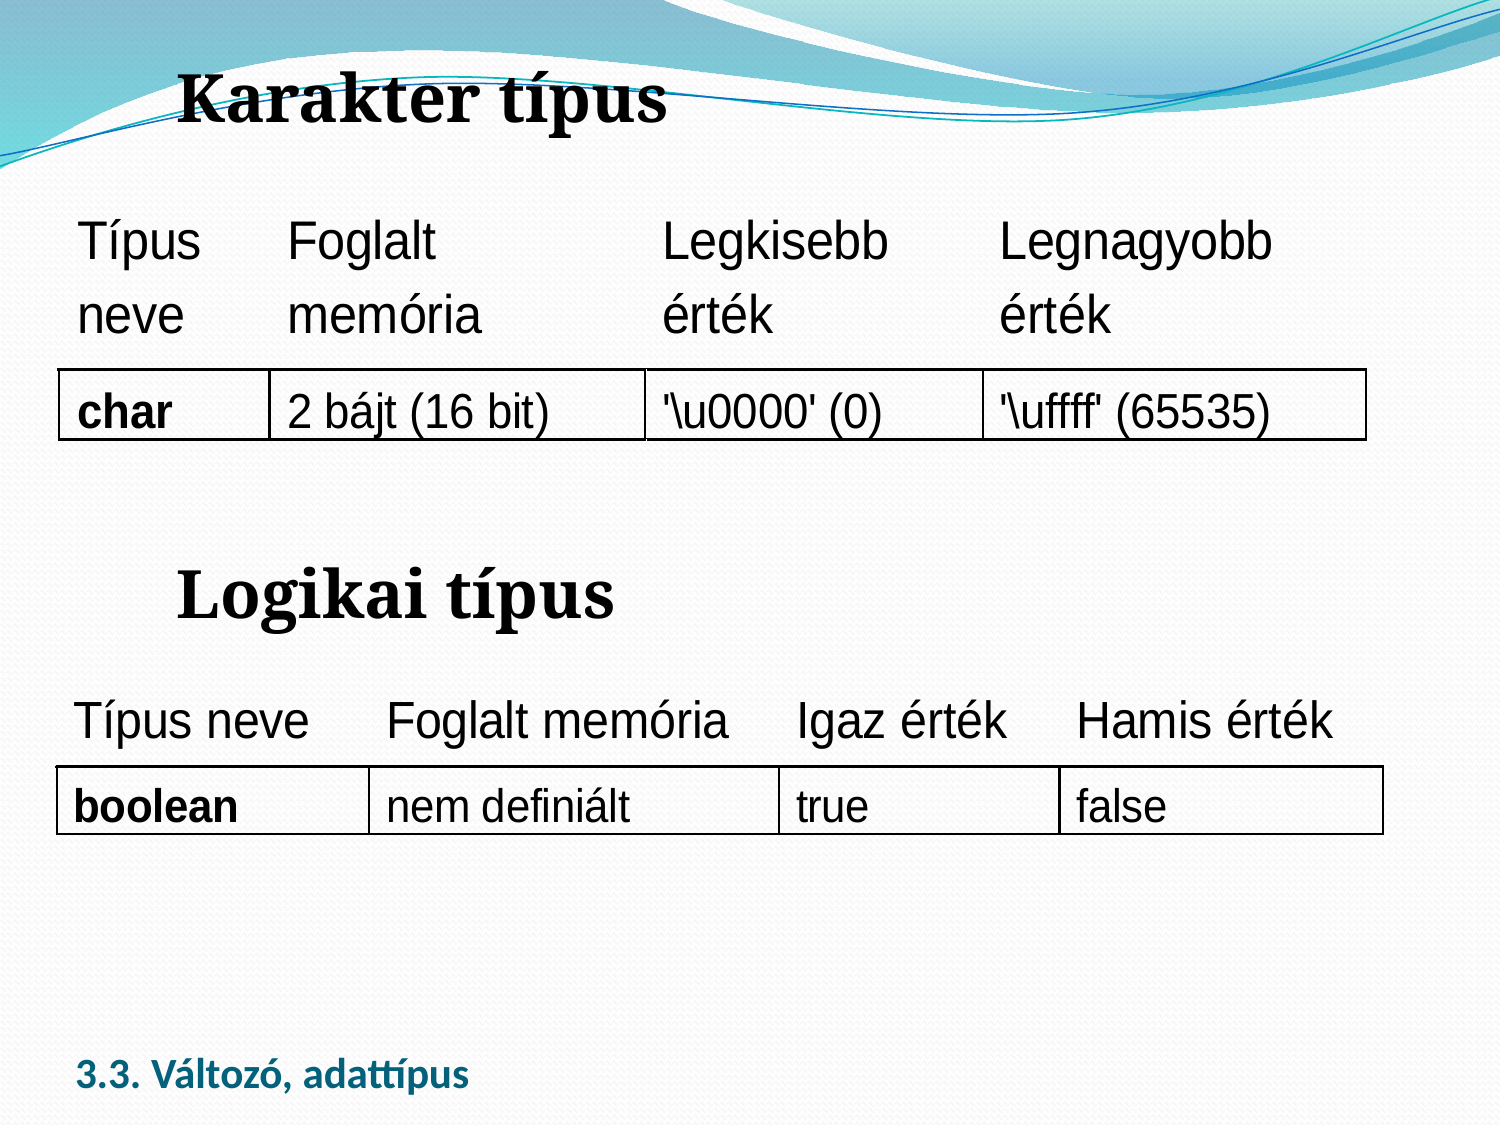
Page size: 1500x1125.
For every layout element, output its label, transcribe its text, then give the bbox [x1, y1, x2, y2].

title 3.3. Változó, adattípus [75, 1037, 1425, 1097]
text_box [0, 520, 1500, 938]
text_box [0, 24, 1459, 548]
